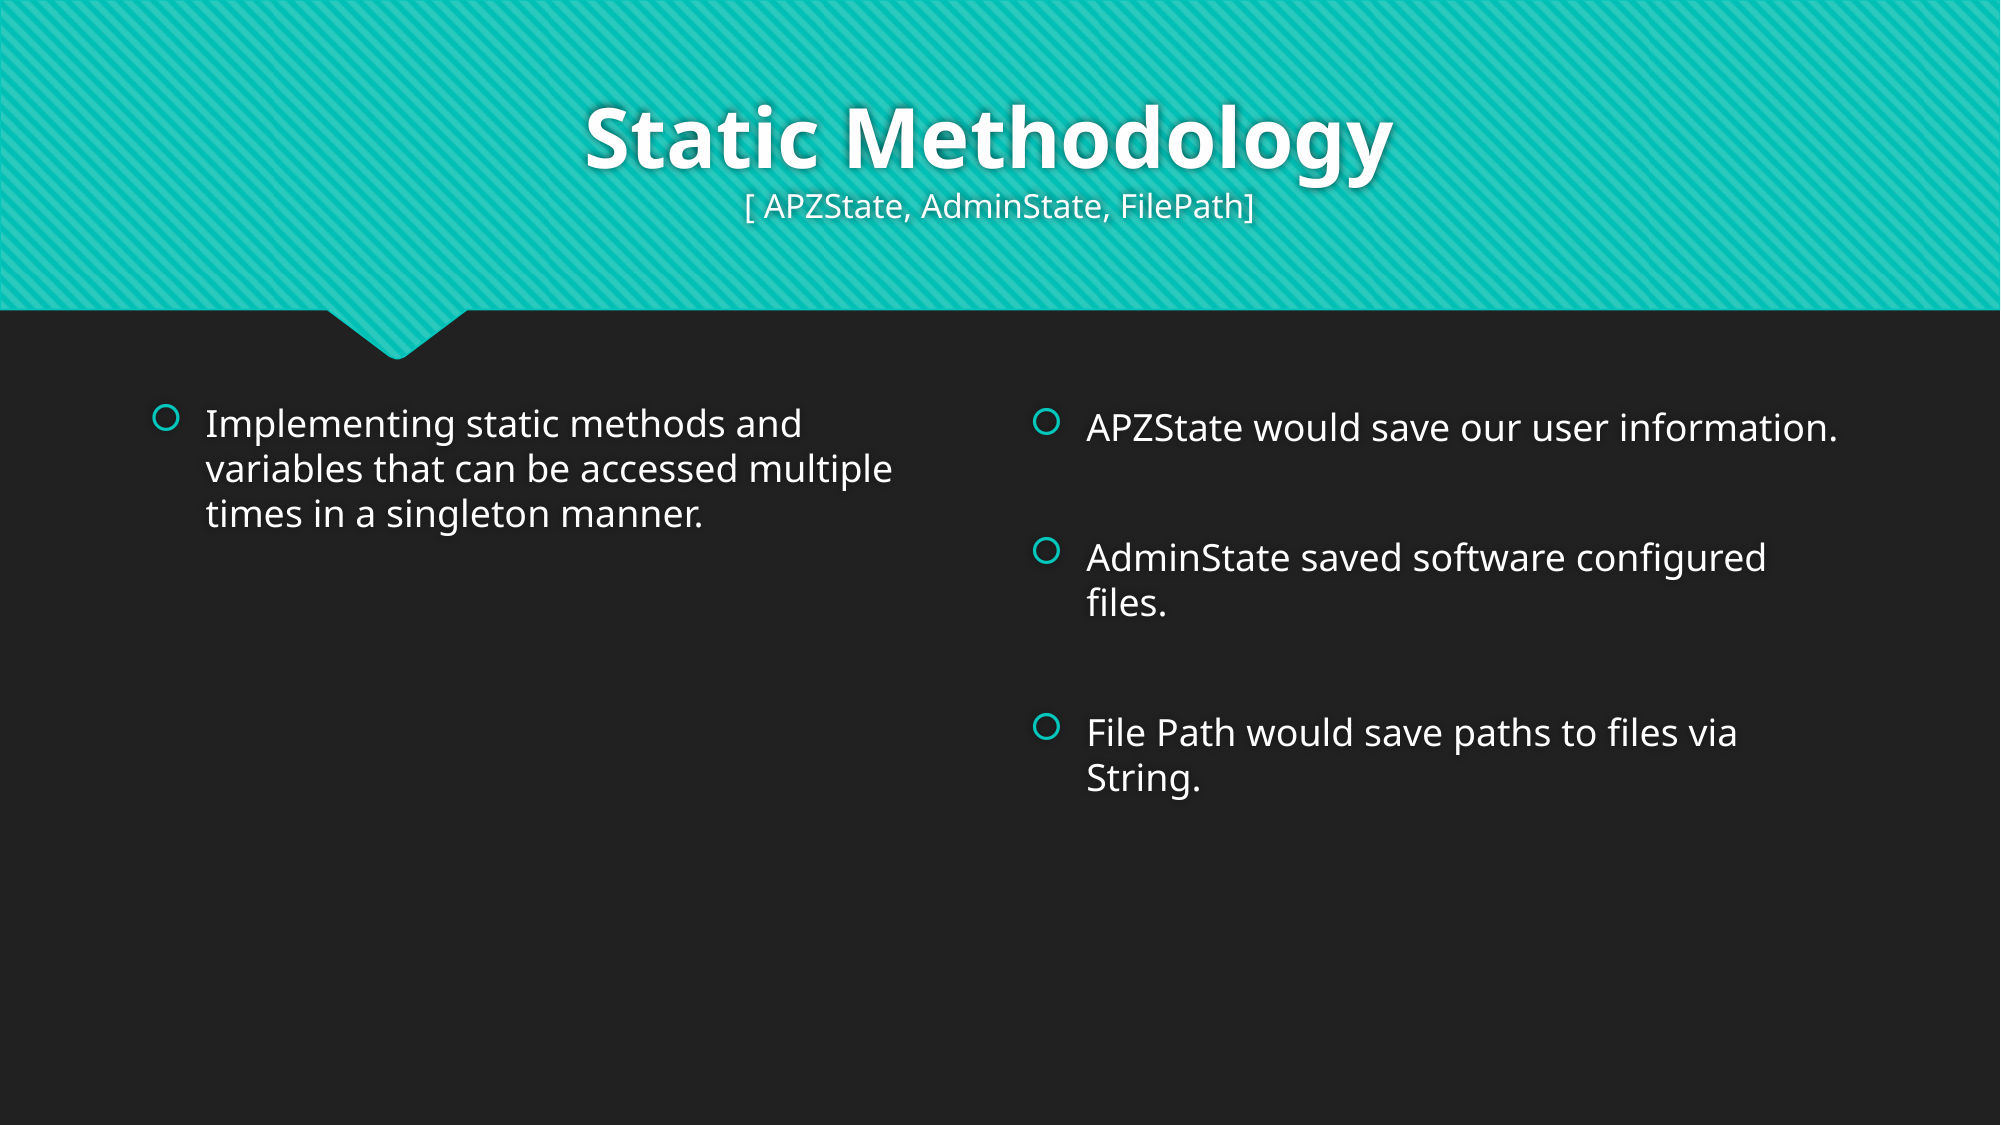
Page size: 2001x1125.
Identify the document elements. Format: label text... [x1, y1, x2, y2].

list APZState would save our user information. AdminState saved software configured files. File Path would save paths to files via String. [1014, 364, 1868, 1033]
list Implementing static methods and variables that can be accessed multiple times in a singleton manner. [134, 364, 985, 962]
title Static Methodology [ APZState, AdminState, FilePath] [132, 73, 1868, 233]
